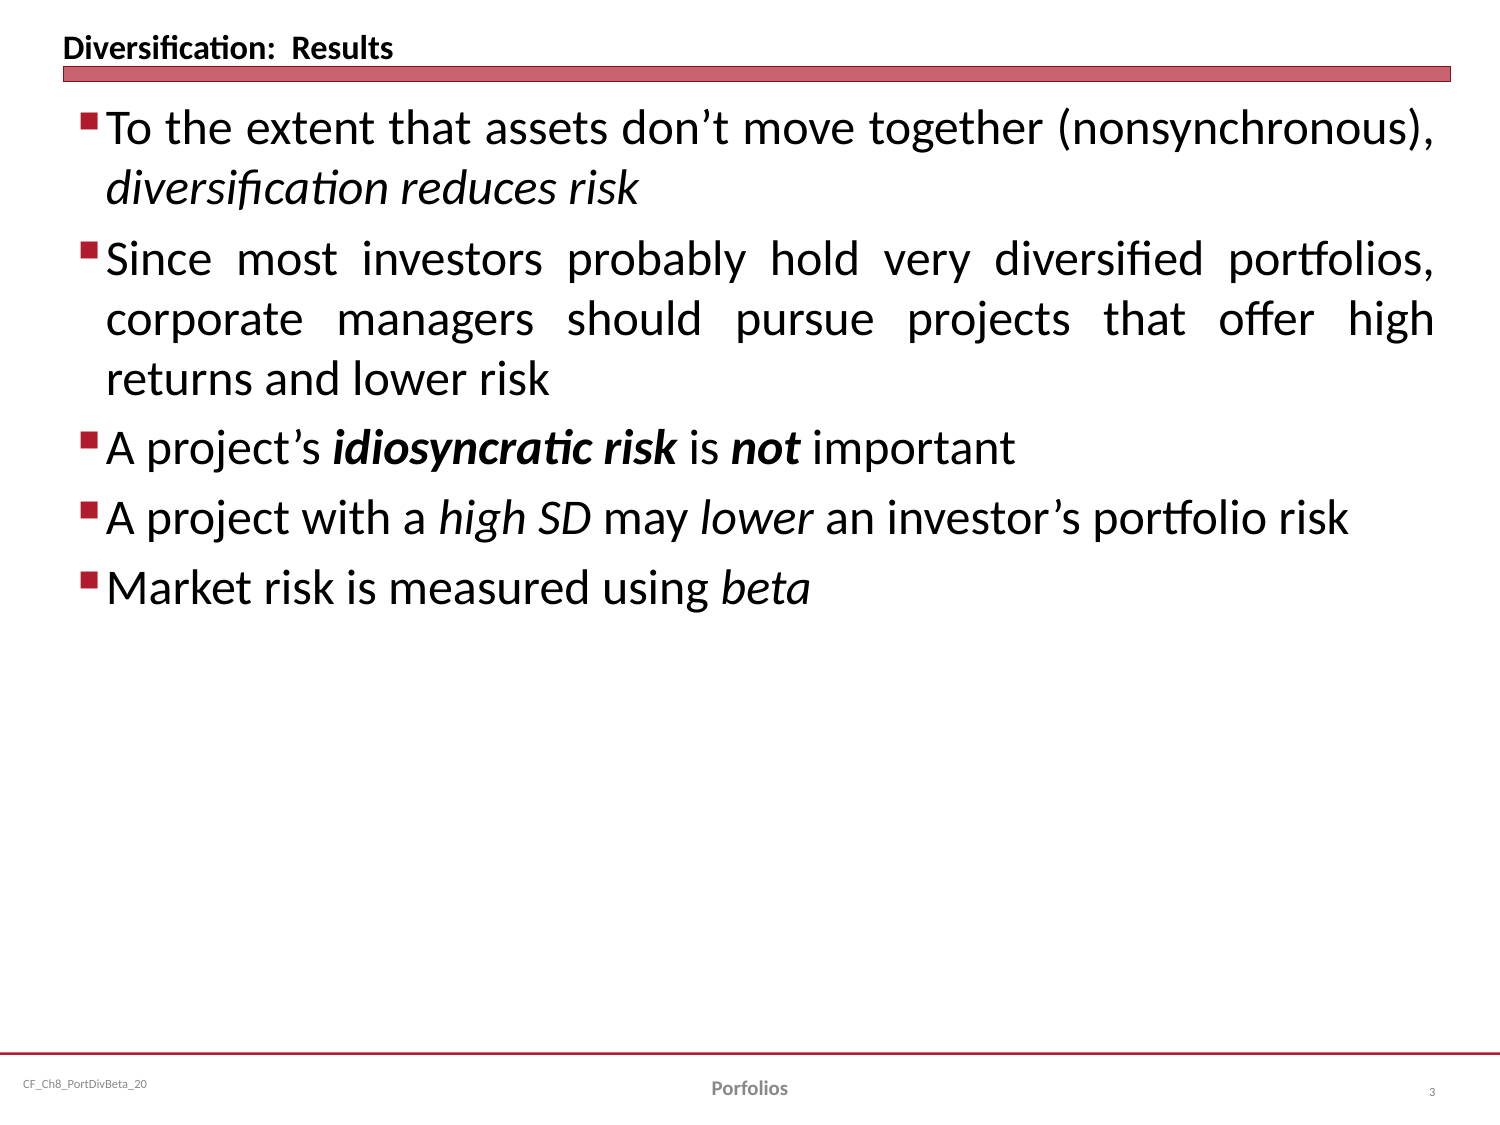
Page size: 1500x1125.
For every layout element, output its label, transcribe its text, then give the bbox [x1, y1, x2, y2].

list To the extent that assets don’t move together (nonsynchronous), diversification reduces risk Since most investors probably hold very diversified portfolios, corporate managers should pursue projects that offer high returns and lower risk A project’s idiosyncratic risk is not important A project with a high SD may lower an investor’s portfolio risk Market risk is measured using beta [63, 87, 1451, 1041]
slide_number 3 [1375, 1061, 1451, 1122]
footer Porfolios [512, 1056, 988, 1117]
title Diversification: Results [62, 6, 1451, 67]
